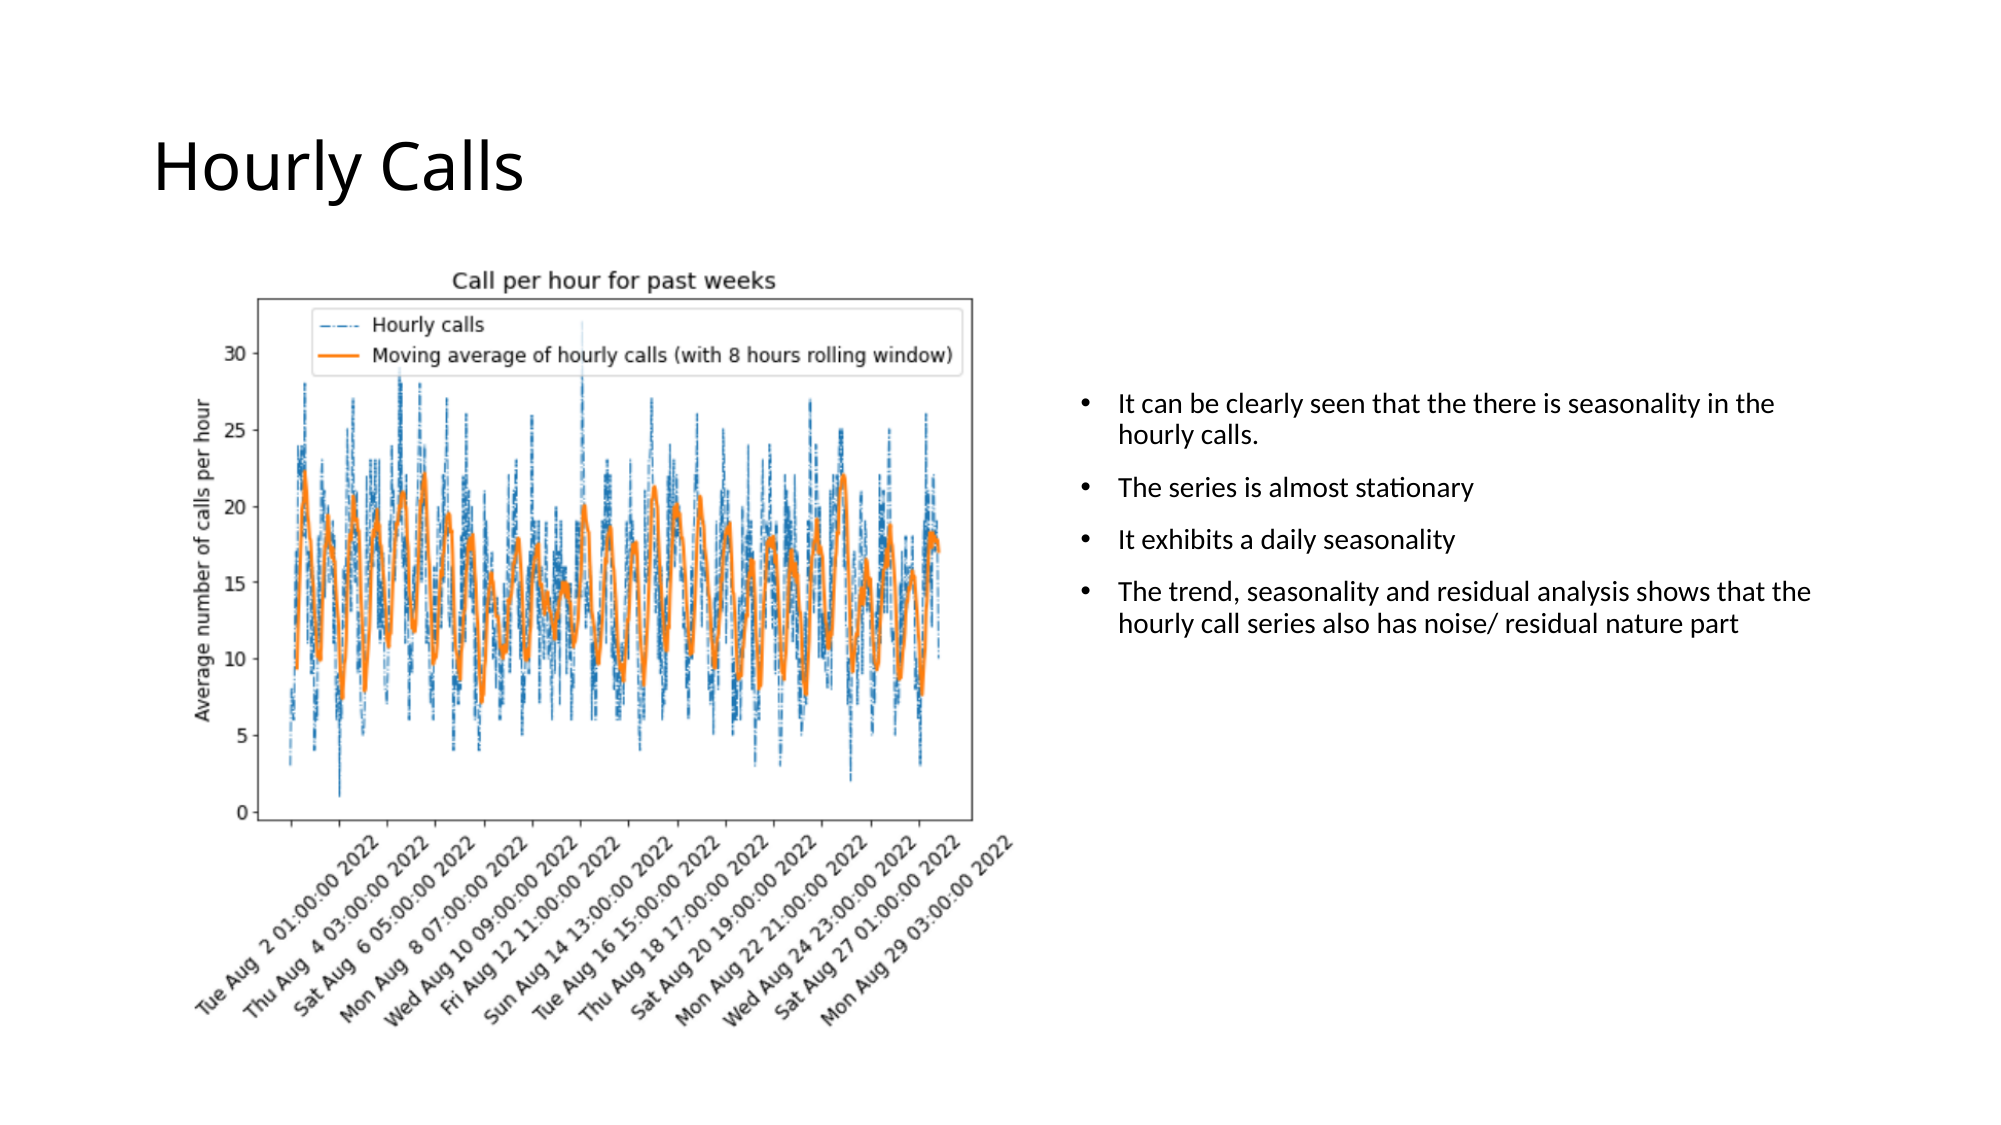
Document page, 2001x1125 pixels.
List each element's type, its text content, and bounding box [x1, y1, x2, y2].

picture [156, 259, 1056, 1048]
list It can be clearly seen that the there is seasonality in the hourly calls. The series is almost stationary It exhibits a daily seasonality The trend, seasonality and residual analysis shows that the hourly call series also has noise/ residual nature part [1065, 380, 1853, 663]
title Hourly Calls [137, 59, 1863, 278]
